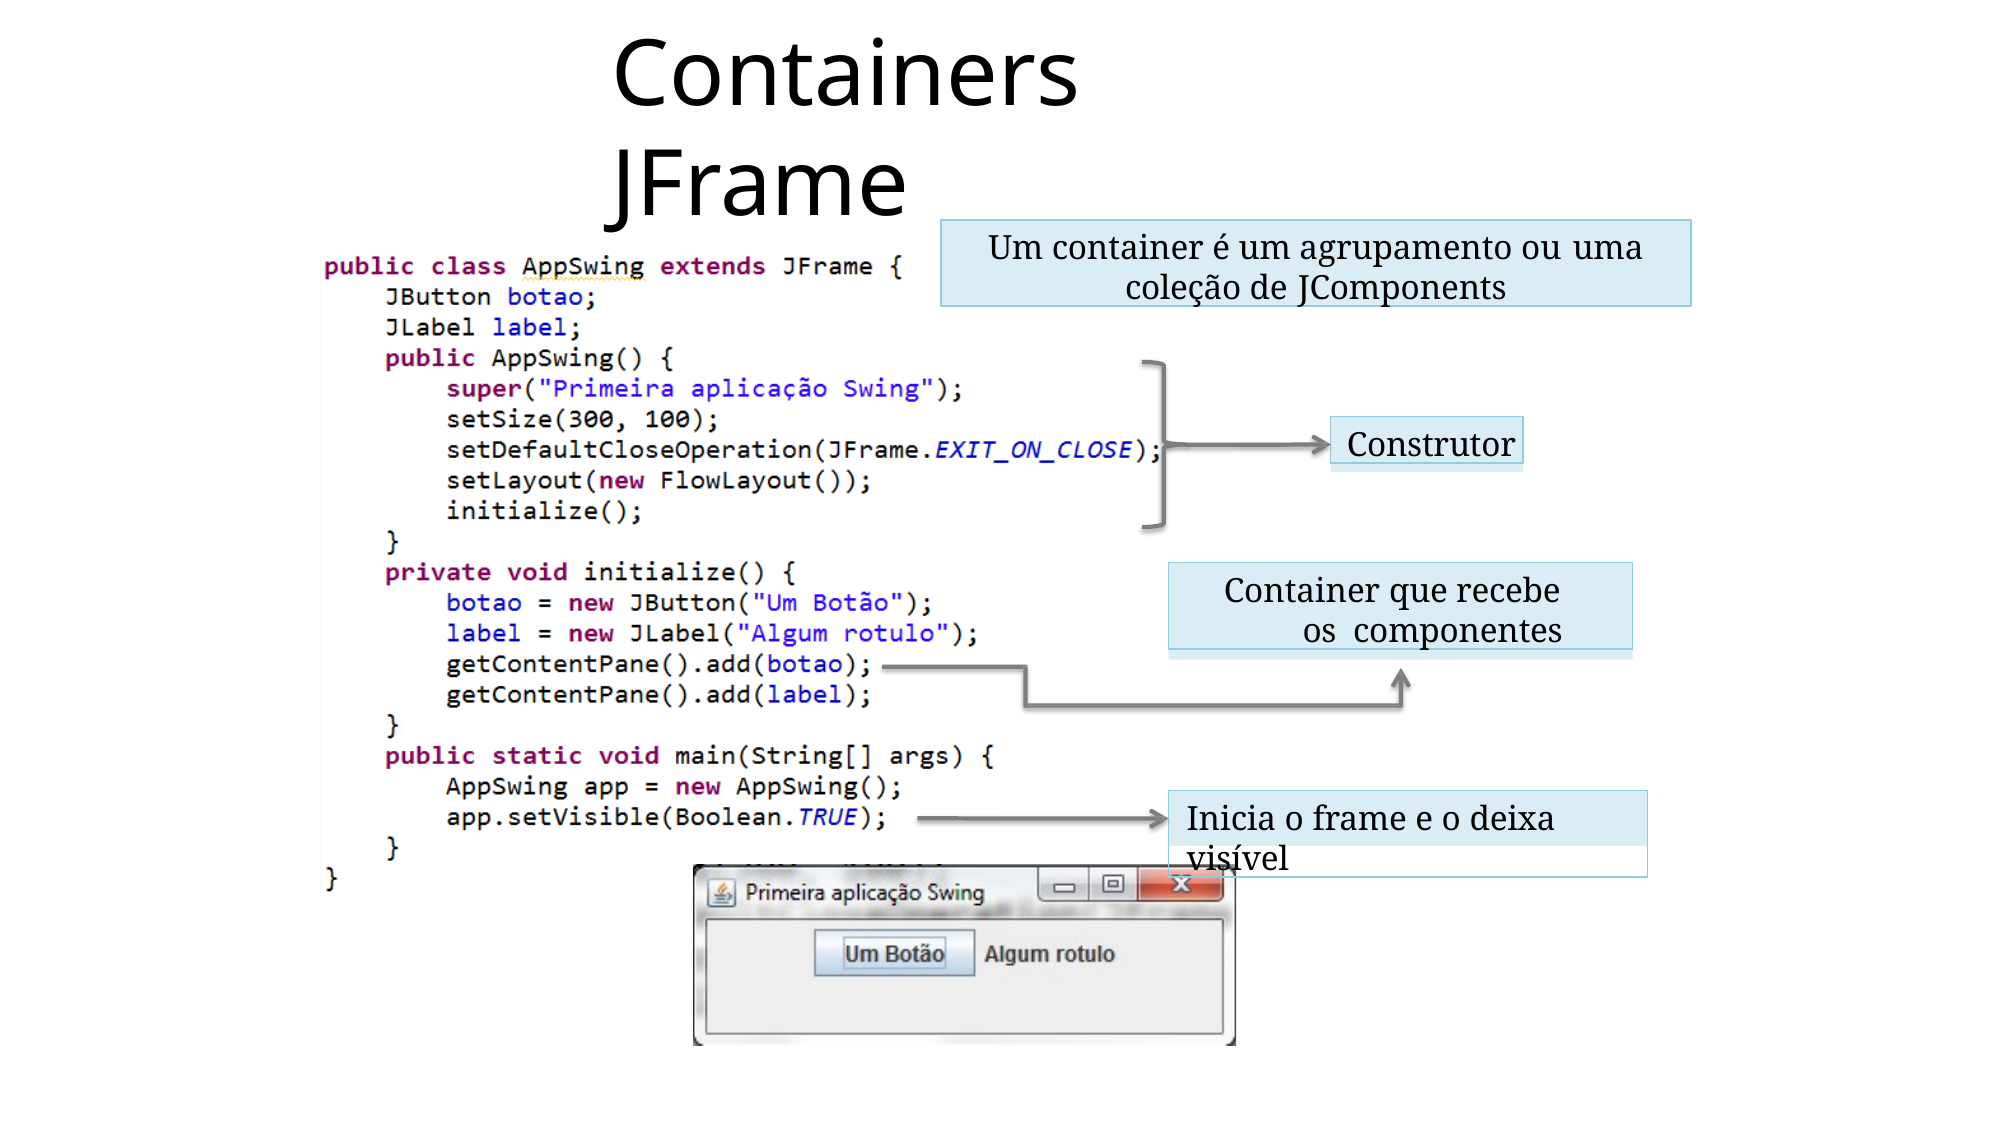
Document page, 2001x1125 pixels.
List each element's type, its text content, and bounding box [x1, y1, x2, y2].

text_box Inicia o frame e o deixa visível [1633, 790, 1648, 877]
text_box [1134, 355, 1358, 540]
title Containers JFrame [609, 11, 1391, 234]
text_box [875, 416, 1524, 848]
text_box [320, 254, 1633, 1047]
text_box Um container é um agrupamento ou uma coleção de JComponents [940, 219, 1691, 307]
